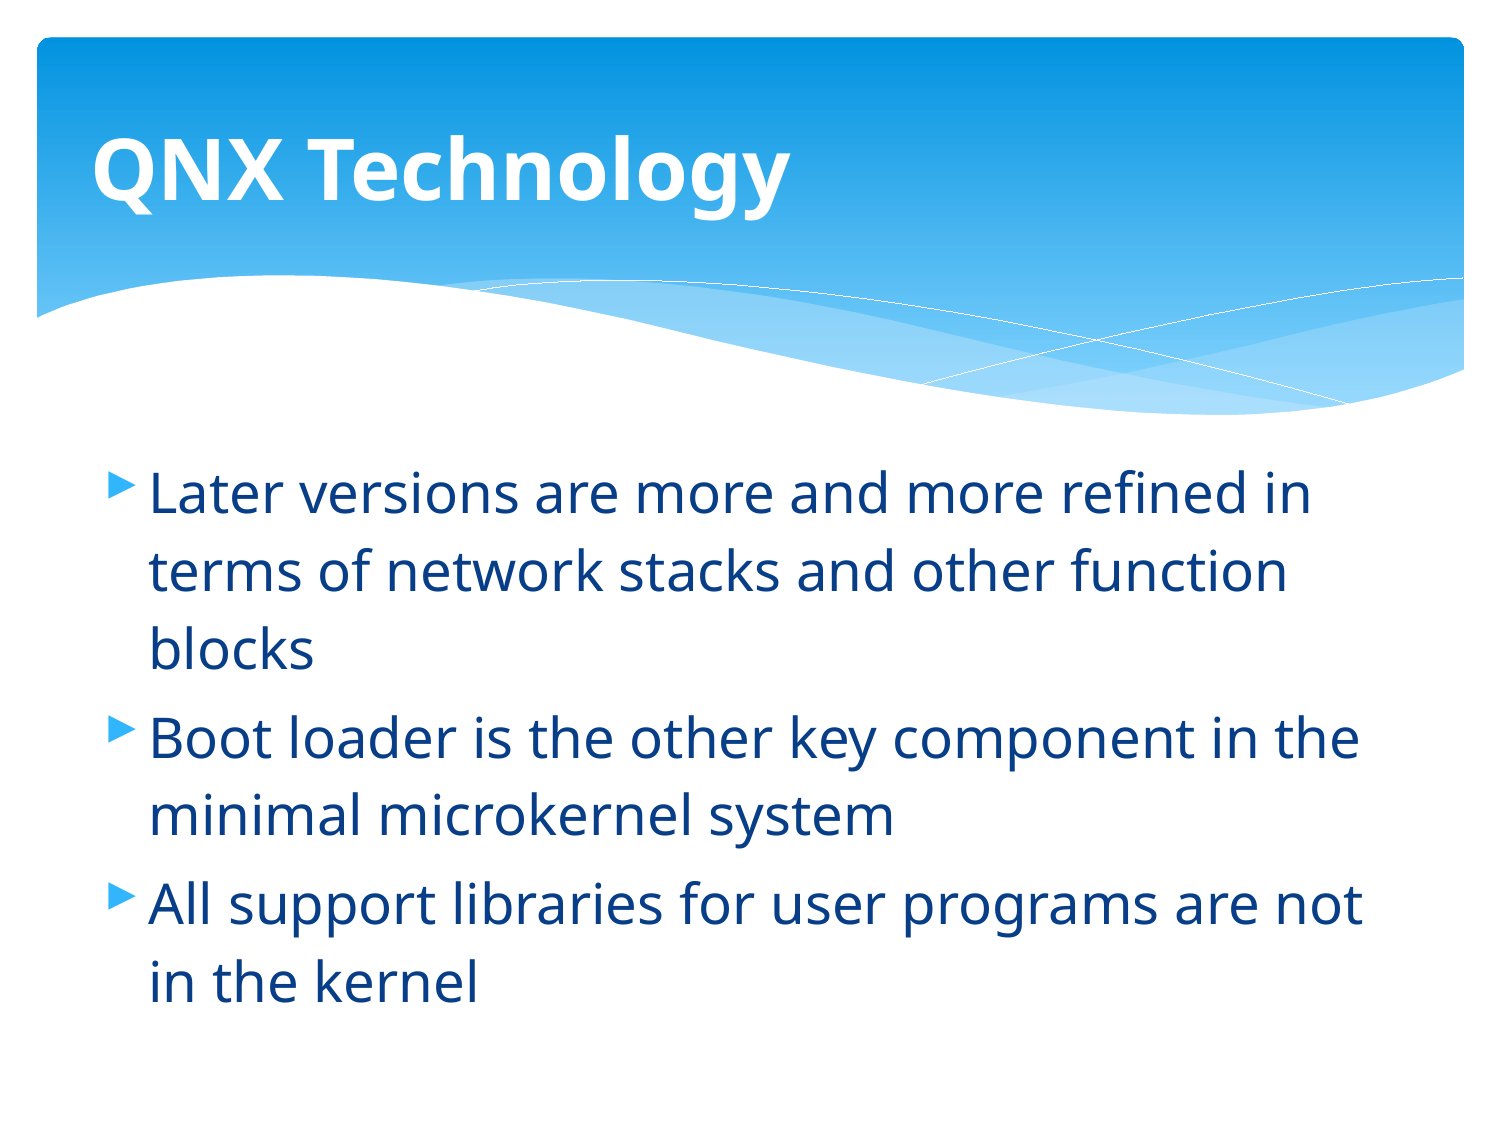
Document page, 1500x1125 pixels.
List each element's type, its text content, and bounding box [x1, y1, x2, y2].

title QNX Technology [75, 45, 1425, 233]
list Later versions are more and more refined in terms of network stacks and other function blocks Boot loader is the other key component in the minimal microkernel system All support libraries for user programs are not in the kernel [88, 432, 1439, 1125]
